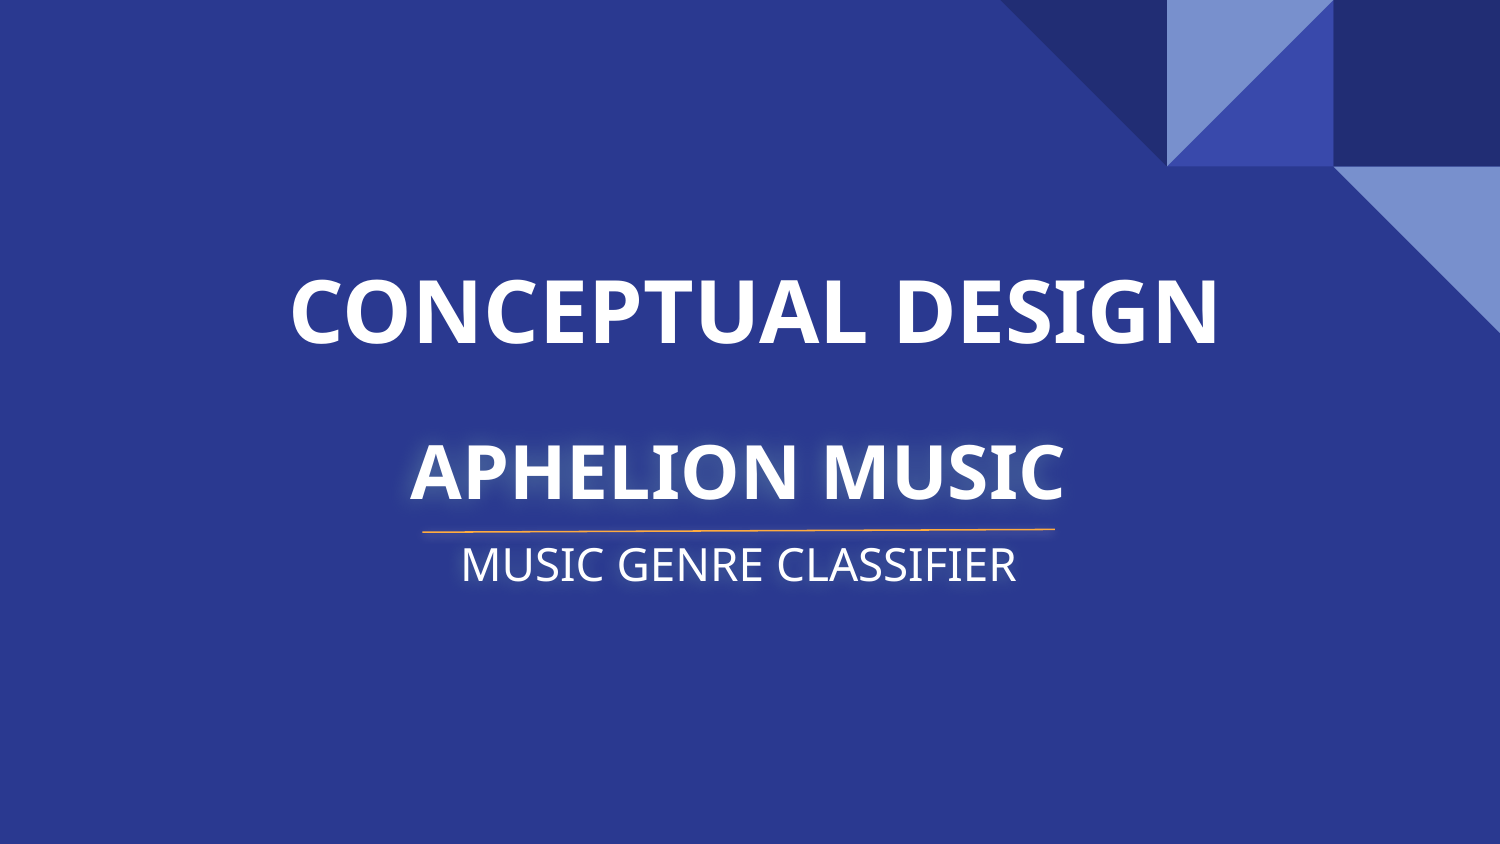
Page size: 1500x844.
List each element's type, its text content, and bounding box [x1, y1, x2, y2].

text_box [422, 529, 1056, 533]
title CONCEPTUAL DESIGN [273, 238, 1500, 376]
text_box MUSIC GENRE CLASSIFIER [299, 529, 1179, 606]
text_box APHELION MUSIC [266, 406, 1211, 530]
